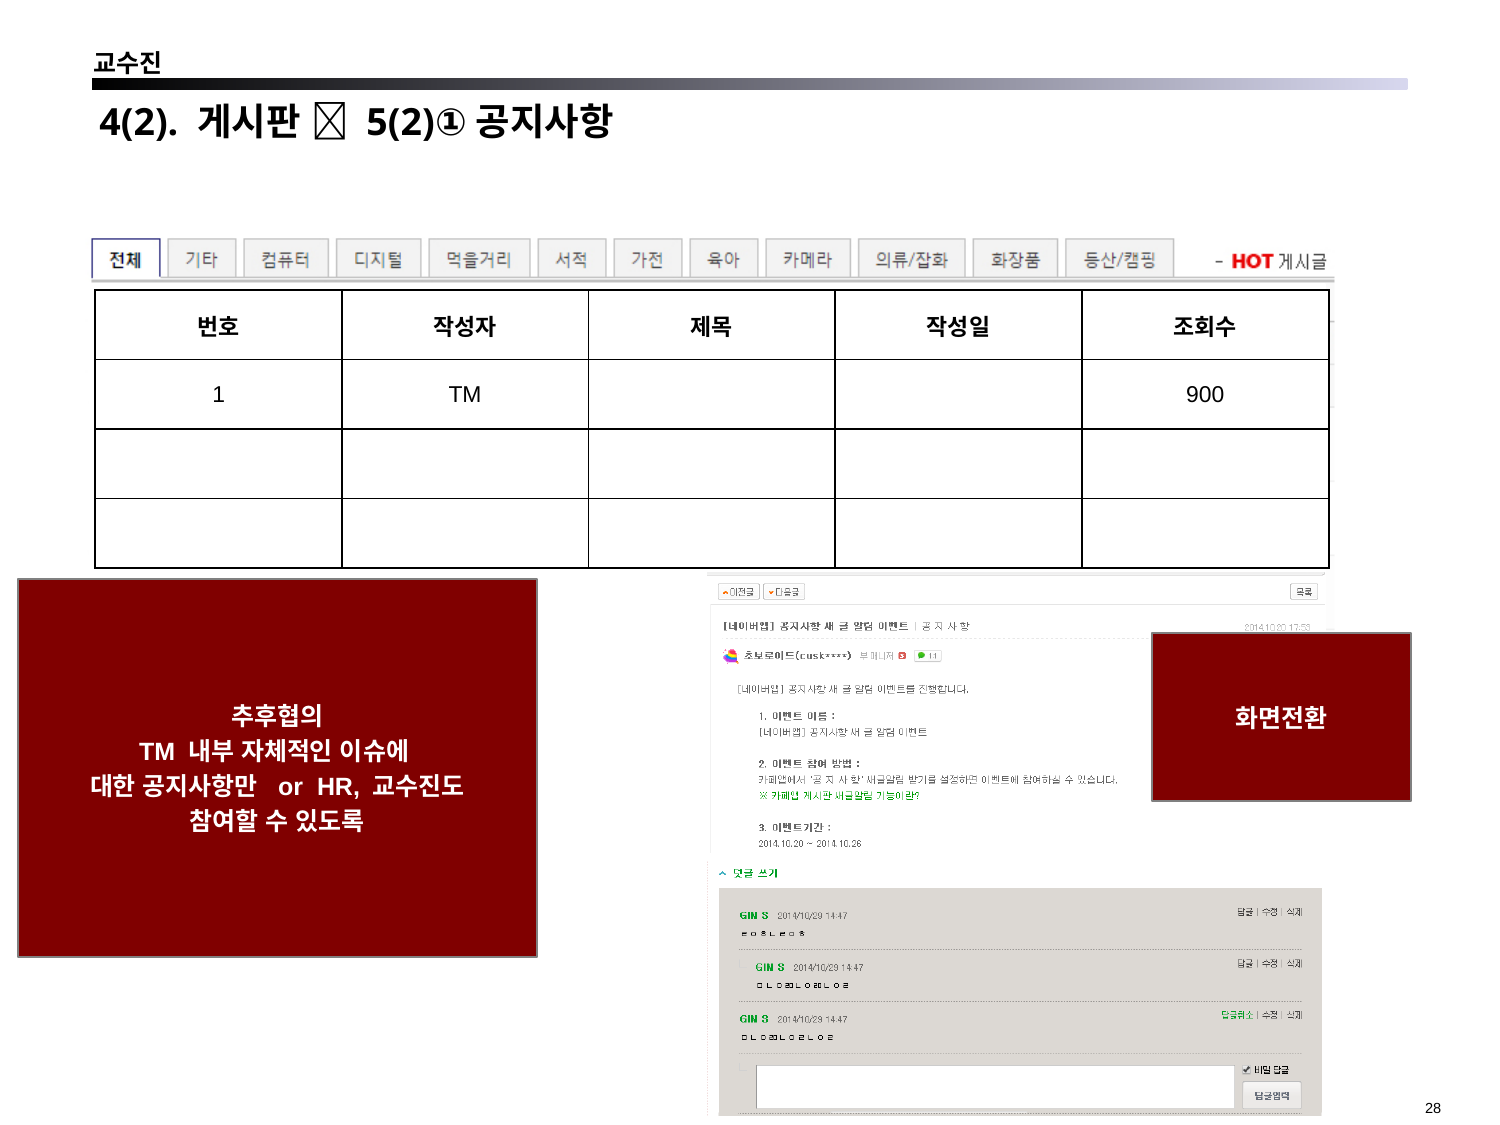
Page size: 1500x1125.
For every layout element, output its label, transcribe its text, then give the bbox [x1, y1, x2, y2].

text_box 교수진 [93, 47, 300, 78]
picture [52, 237, 1412, 1117]
text_box 추후협의 TM 내부 자체적인 이슈에 대한 공지사항만 or HR, 교수진도 참여할 수 있도록 [17, 579, 538, 958]
text_box 4(2). 게시판  5(2)①공지사항 [99, 91, 1500, 225]
